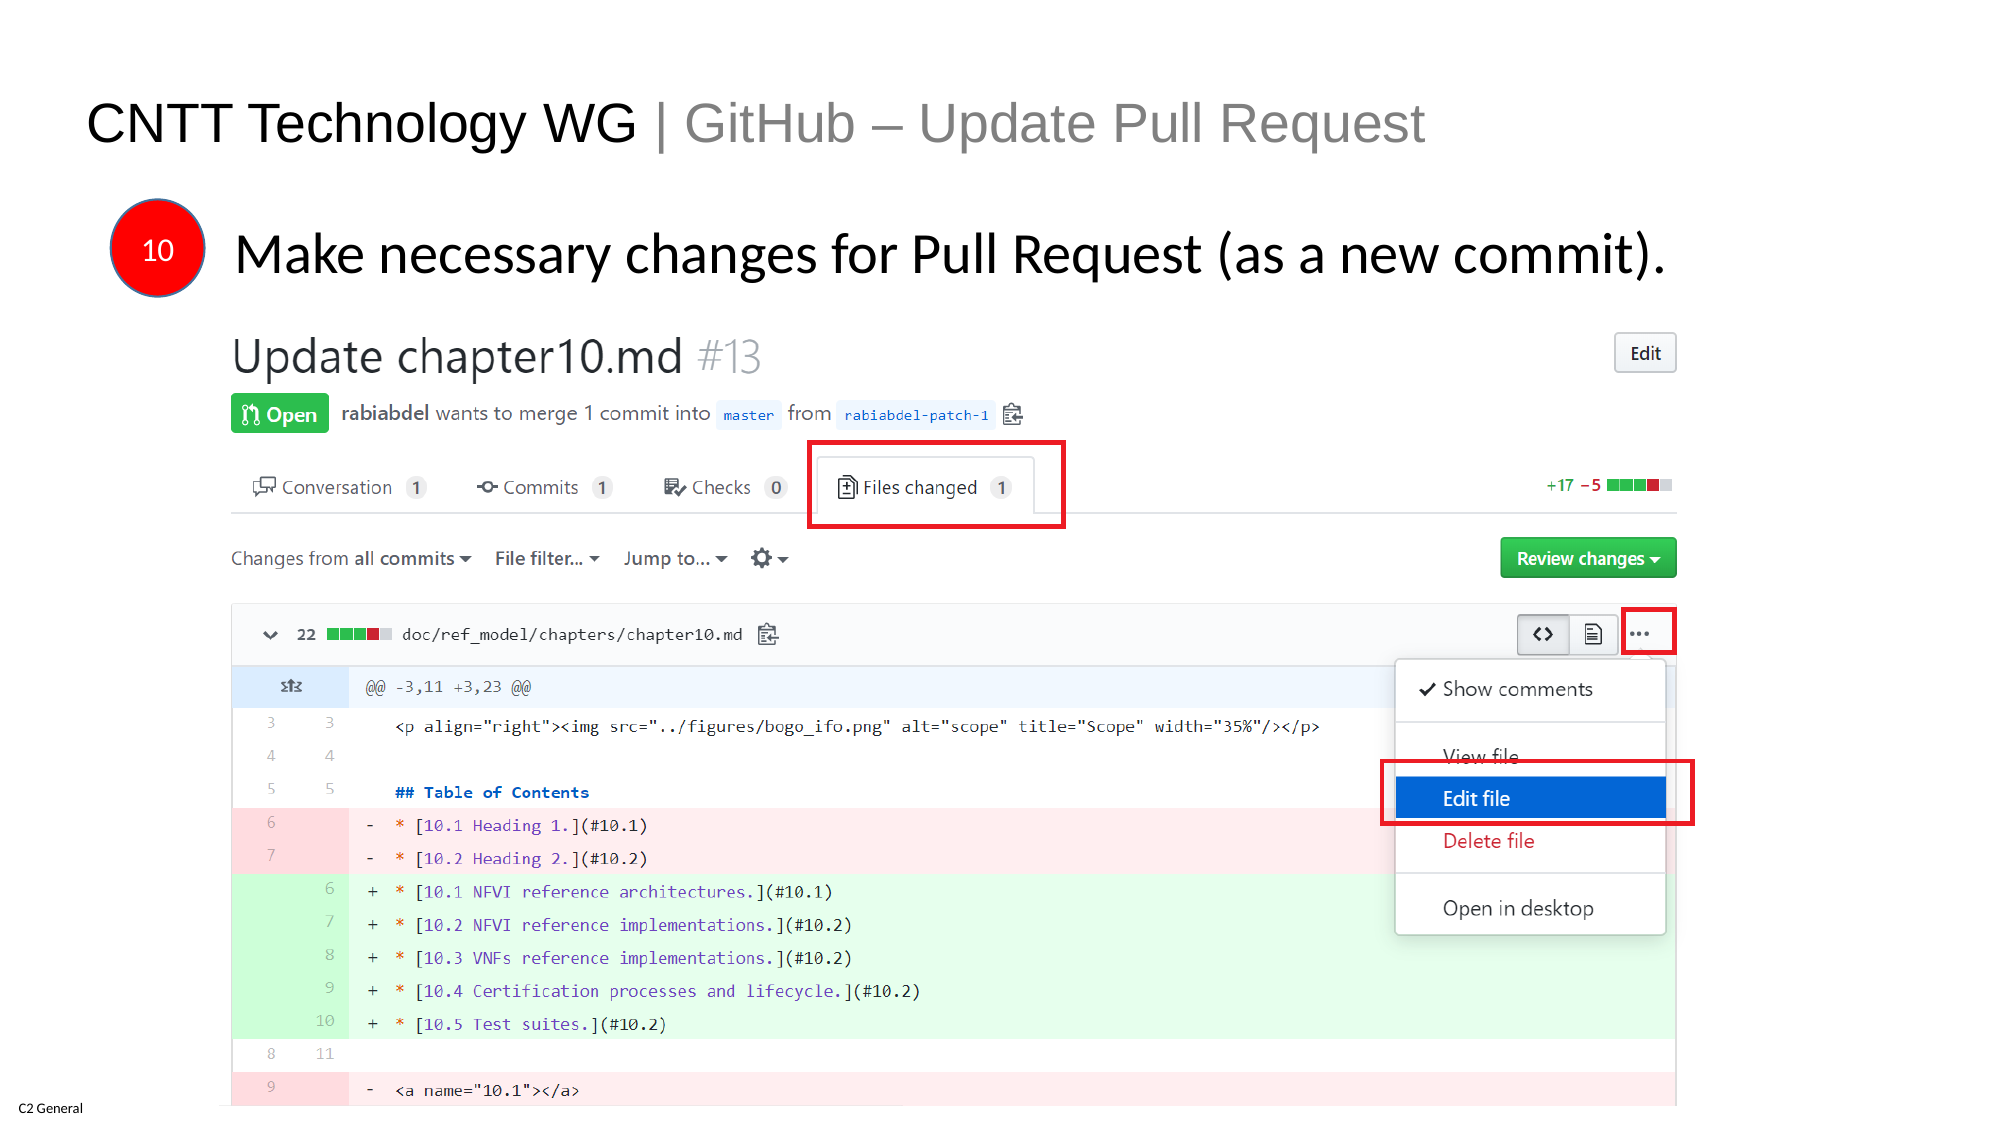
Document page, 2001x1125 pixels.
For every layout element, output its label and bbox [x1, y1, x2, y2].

text_box [110, 199, 1894, 297]
picture [219, 326, 1705, 1106]
